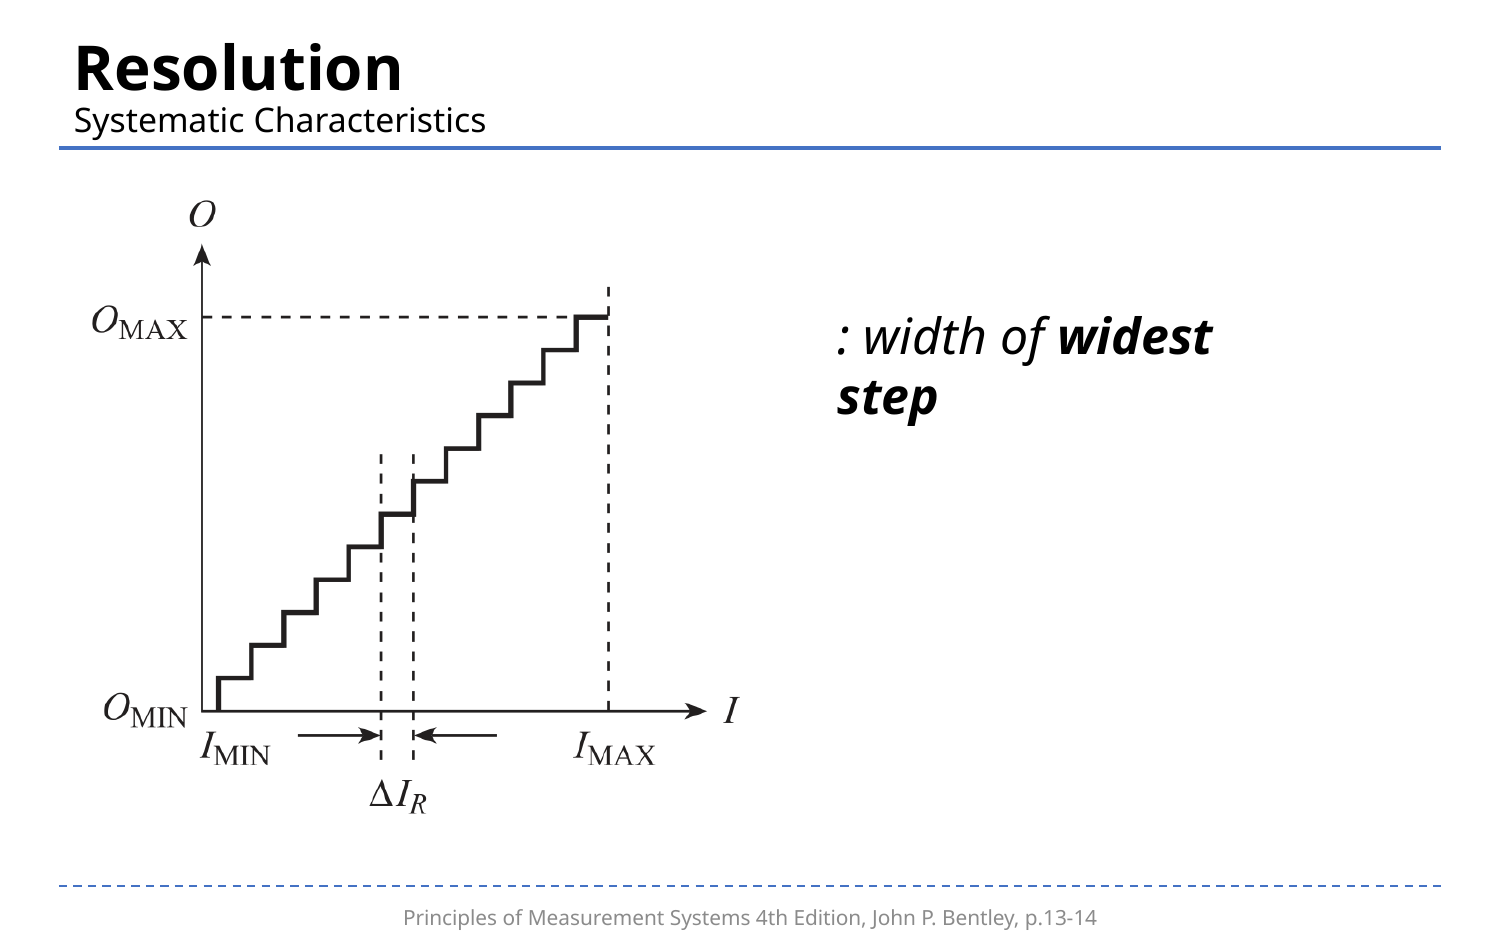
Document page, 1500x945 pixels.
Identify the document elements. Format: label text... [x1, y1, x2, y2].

title Resolution Systematic Characteristics [59, 29, 1441, 148]
footer Principles of Measurement Systems 4th Edition, John P. Bentley, p.13-14 [356, 894, 1144, 939]
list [80, 190, 750, 826]
